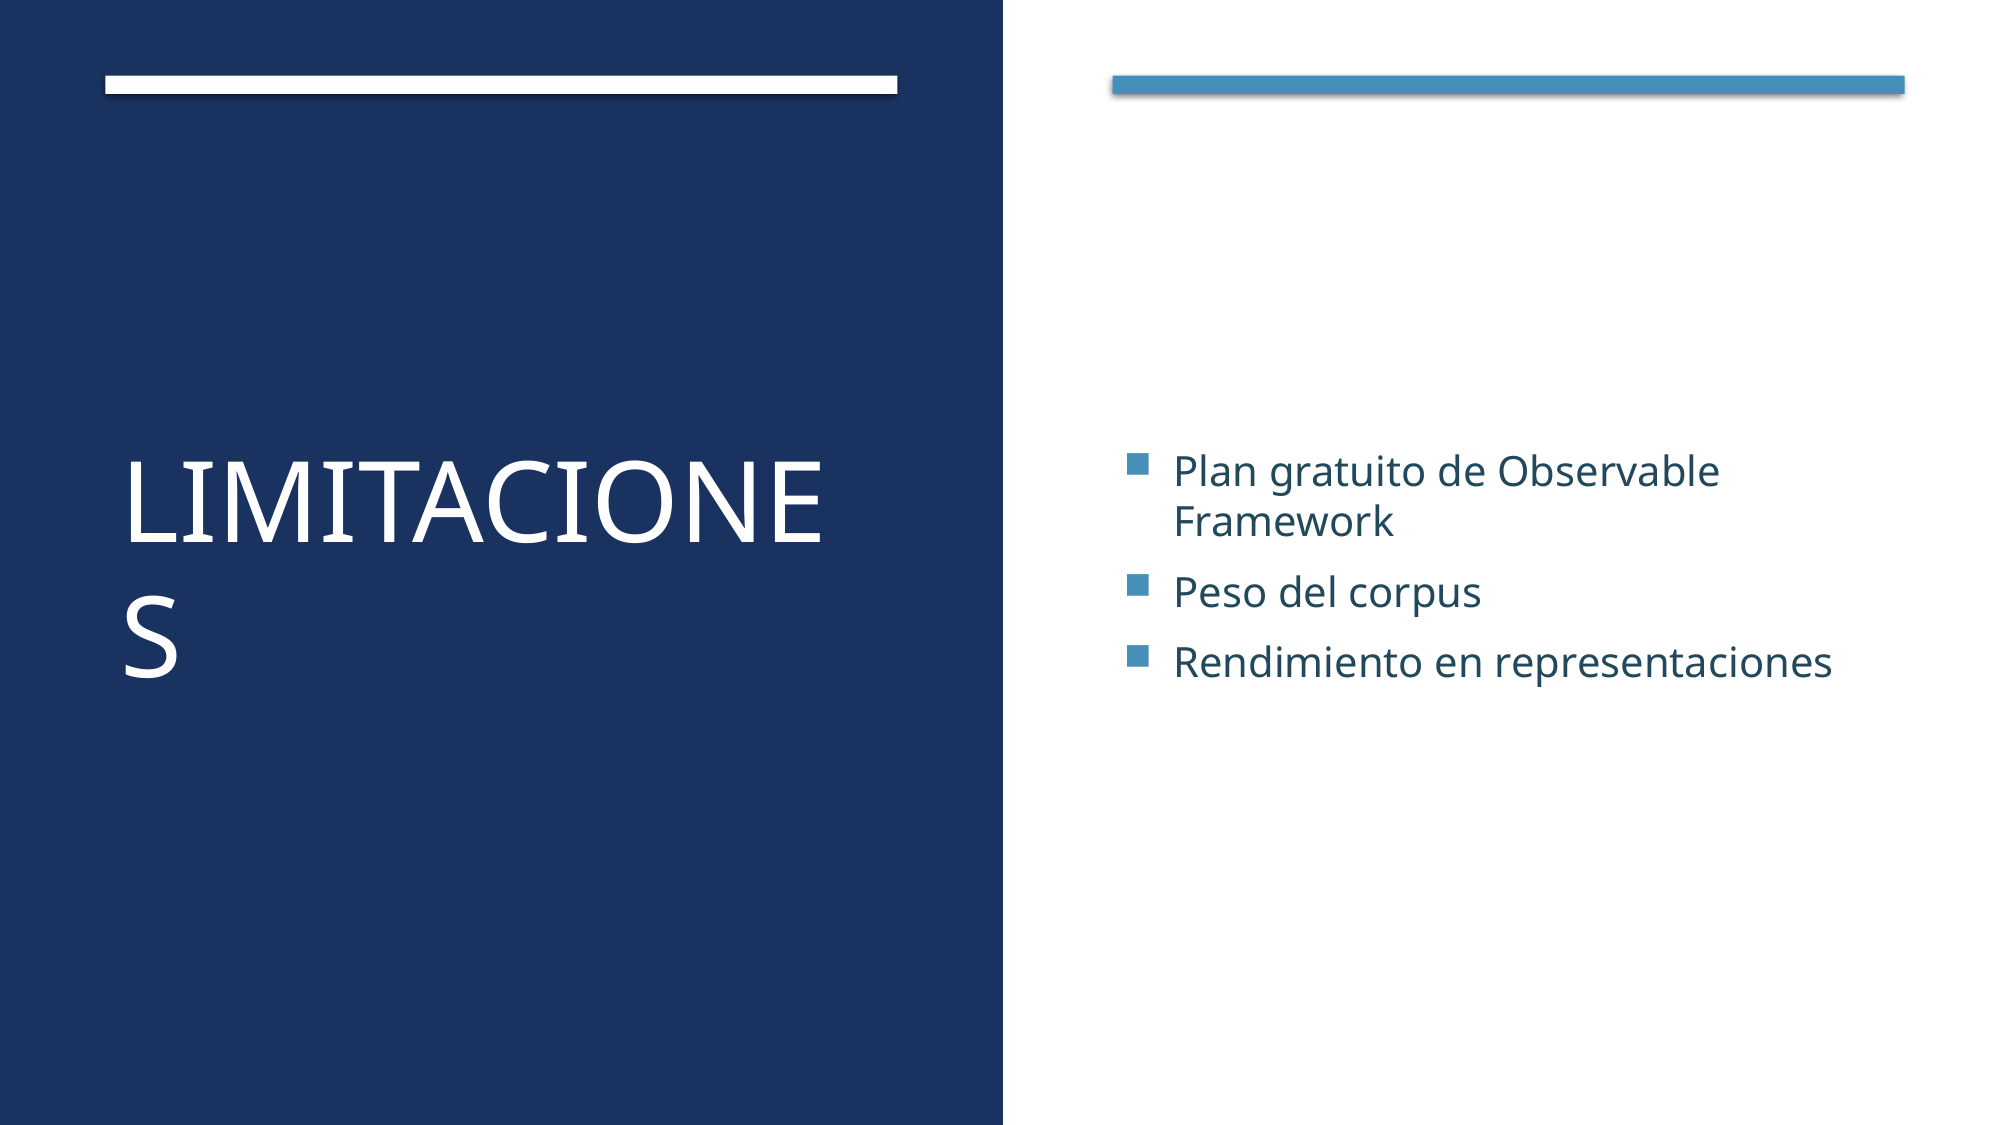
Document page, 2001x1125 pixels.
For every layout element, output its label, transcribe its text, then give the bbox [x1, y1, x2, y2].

text_box [1005, 0, 2000, 1125]
list Plan gratuito de Observable Framework Peso del corpus Rendimiento en representaciones [1108, 169, 1905, 962]
text_box [0, 0, 1005, 1125]
text_box [1112, 74, 1906, 95]
title Limitaciones [105, 169, 898, 962]
text_box [104, 74, 898, 95]
